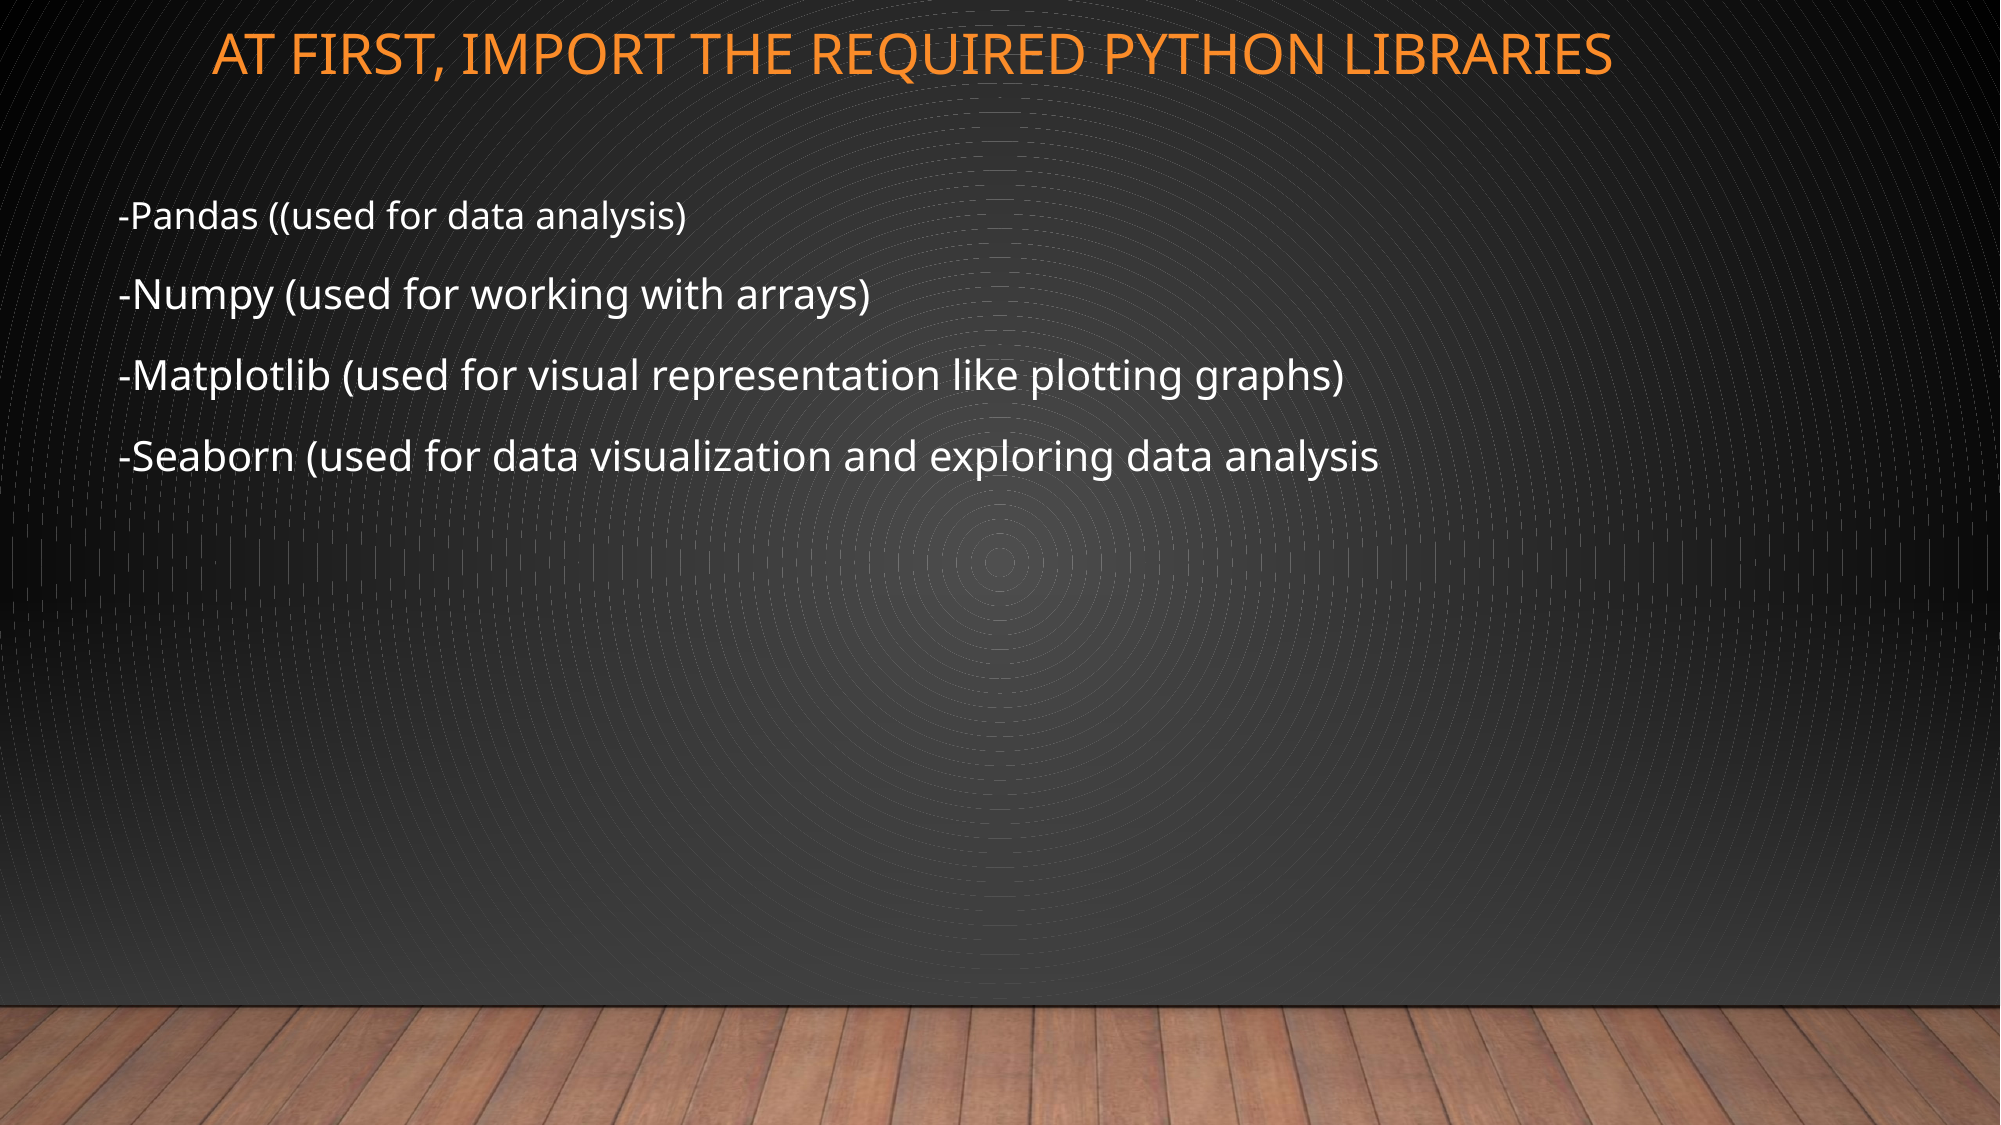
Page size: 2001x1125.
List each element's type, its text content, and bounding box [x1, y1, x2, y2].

picture [0, 1005, 2000, 1125]
list -Pandas ((used for data analysis) -Numpy (used for working with arrays) -Matplotlib (used for visual representation like plotting graphs) -Seaborn (used for data visualization and exploring data analysis [27, 175, 1889, 979]
title At first, import the required python libraries [129, 17, 1698, 175]
